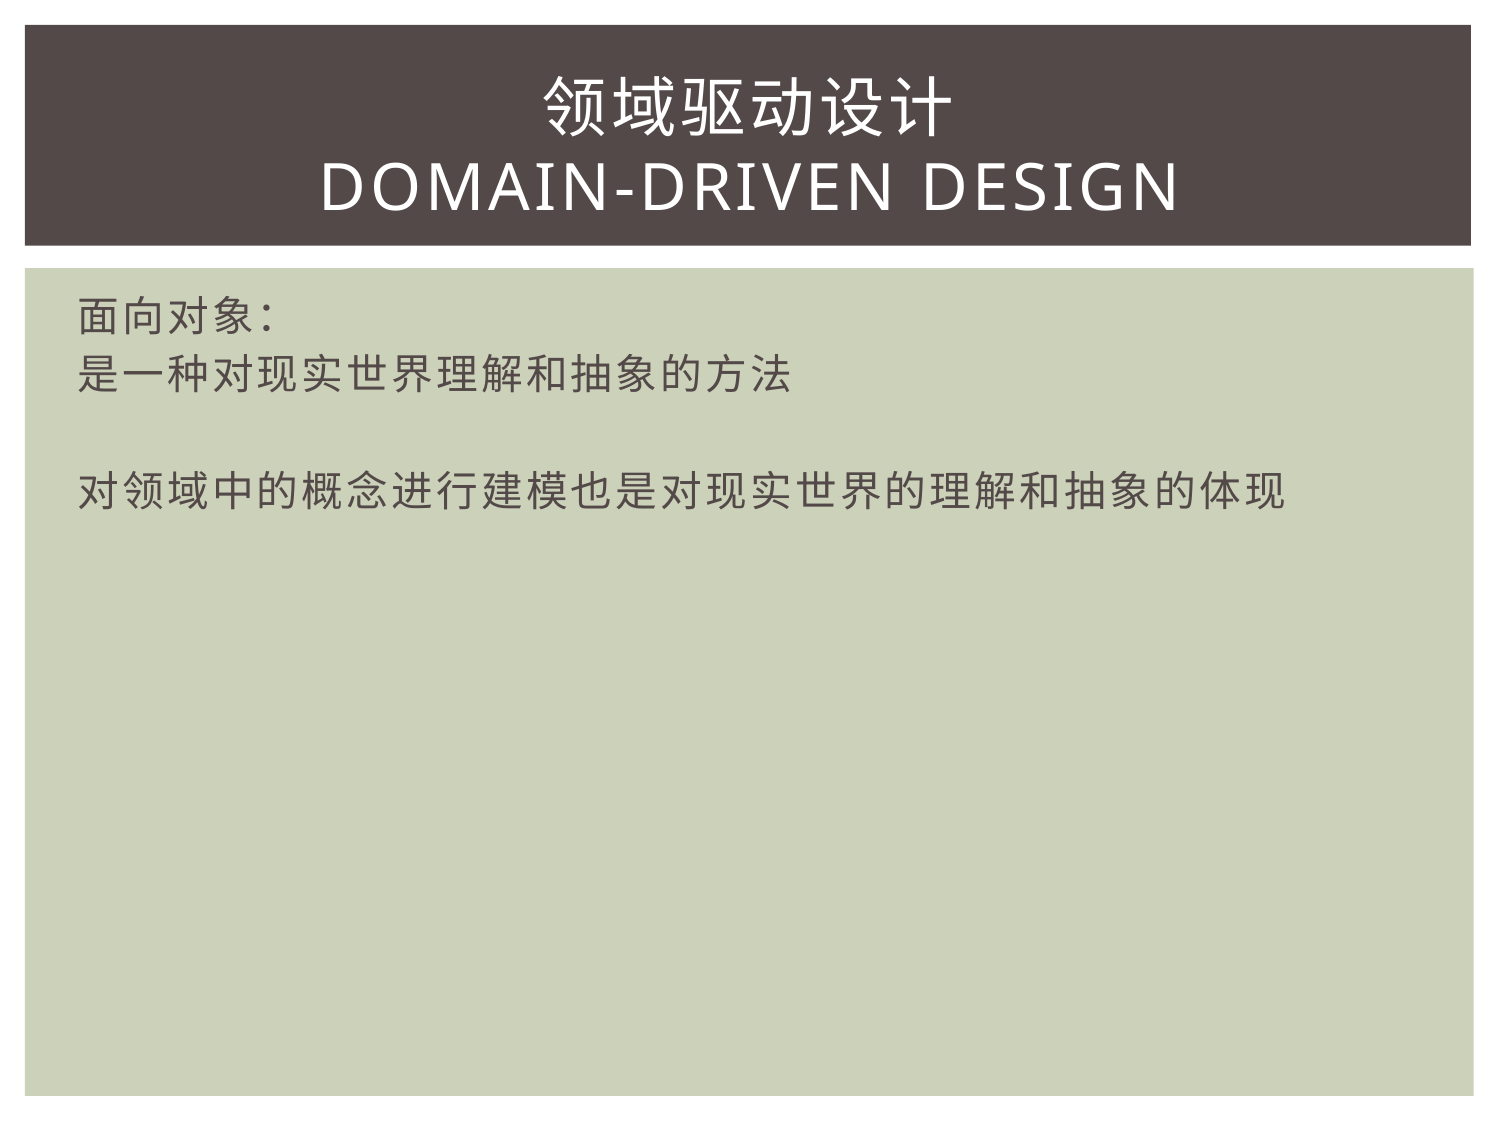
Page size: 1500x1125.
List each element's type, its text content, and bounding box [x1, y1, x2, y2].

title 领域驱动设计 Domain-Driven Design [62, 58, 1438, 232]
list 面向对象： 是一种对现实世界理解和抽象的方法 对领域中的概念进行建模也是对现实世界的理解和抽象的体现 [62, 281, 1442, 1005]
